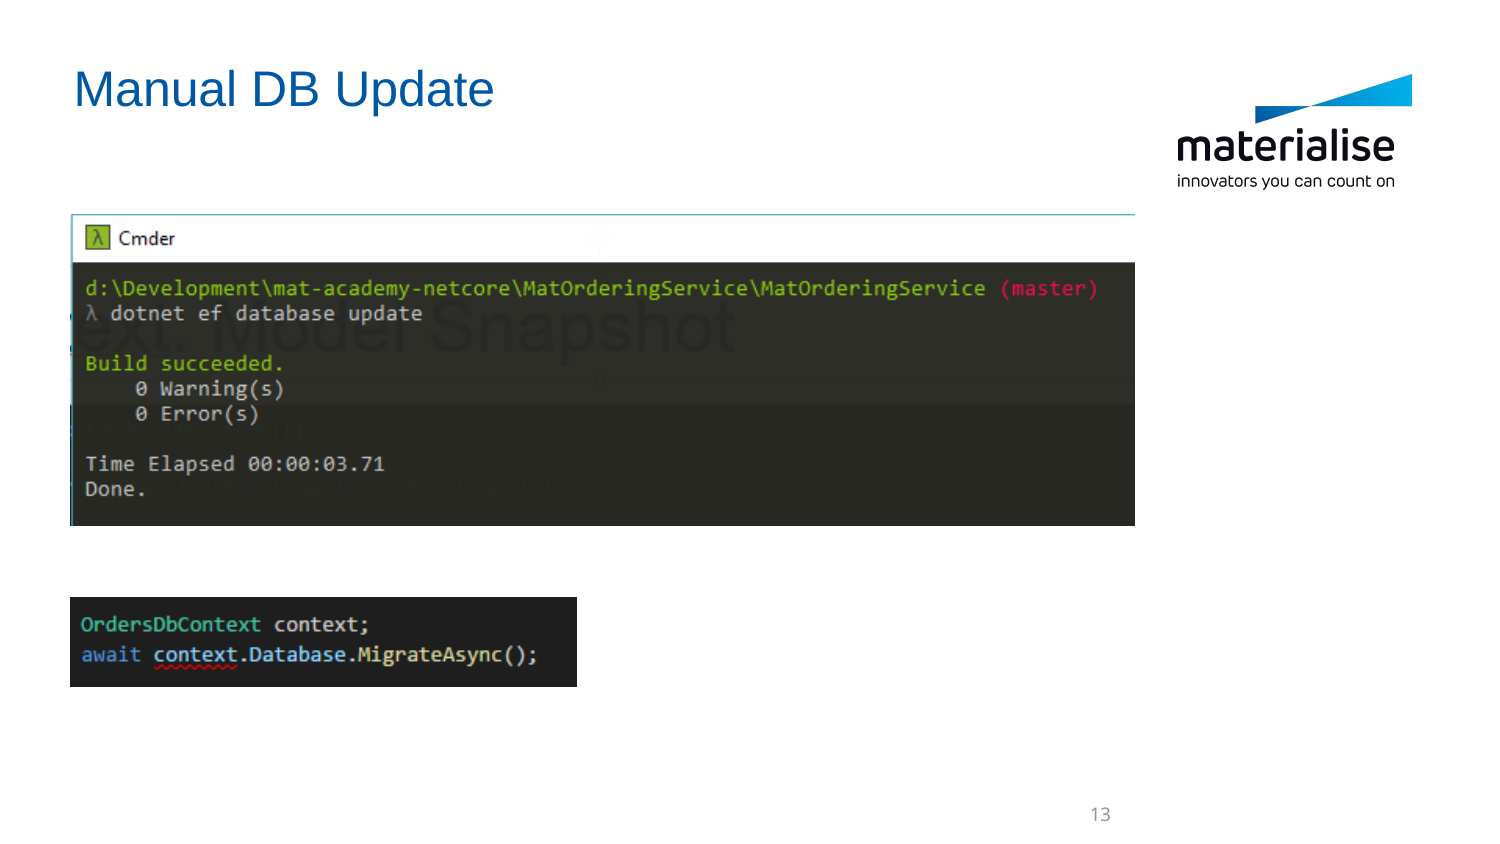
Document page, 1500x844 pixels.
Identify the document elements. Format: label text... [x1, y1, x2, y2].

picture [69, 597, 577, 687]
picture [69, 214, 1135, 526]
title Manual DB Update [58, 47, 1164, 126]
slide_number 13 [1074, 794, 1425, 844]
picture [1178, 74, 1412, 190]
